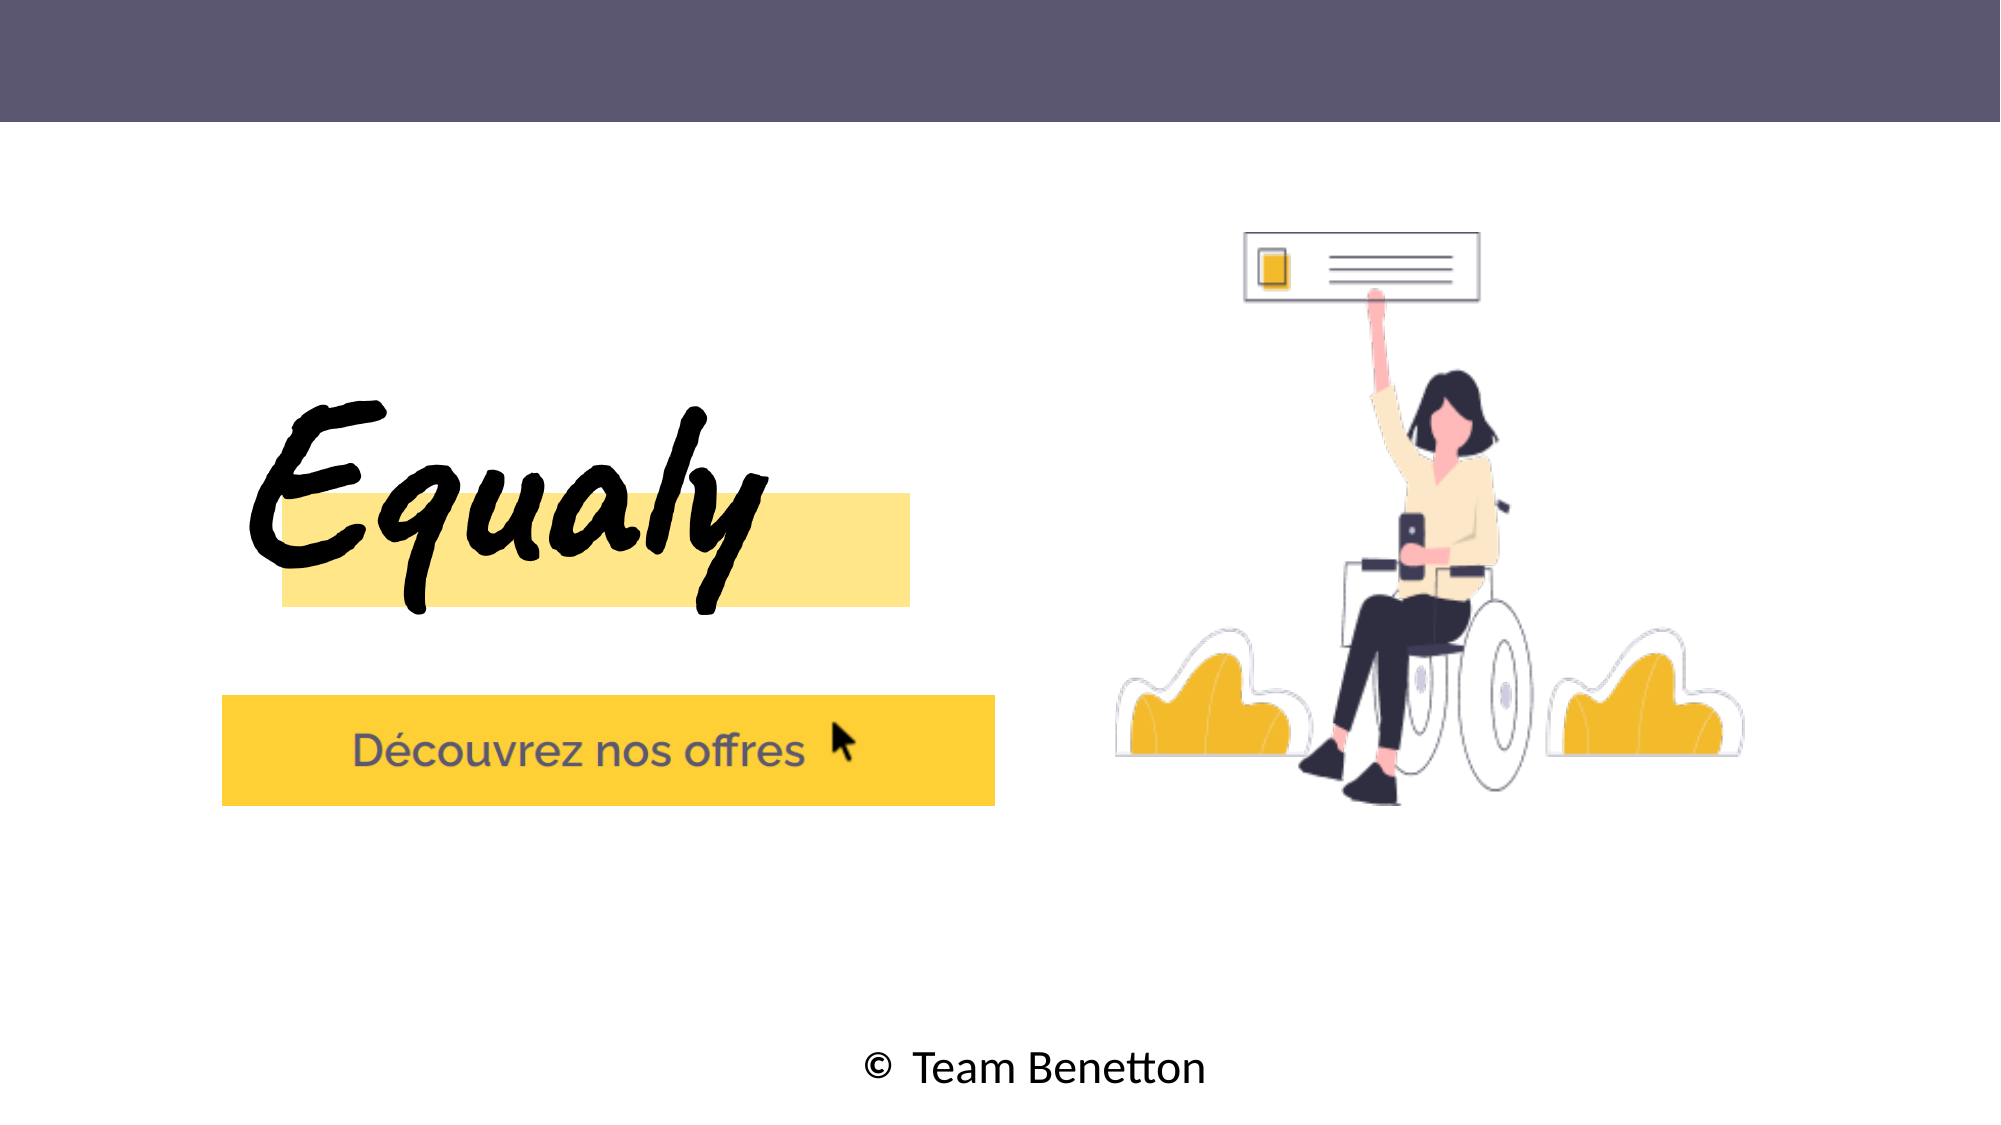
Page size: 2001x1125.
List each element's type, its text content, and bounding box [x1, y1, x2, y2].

text_box Team Benetton [697, 1028, 1433, 1101]
picture [221, 695, 996, 807]
text_box © [847, 1033, 909, 1094]
picture [249, 400, 910, 615]
picture [1114, 232, 1745, 806]
picture [0, 0, 2000, 123]
